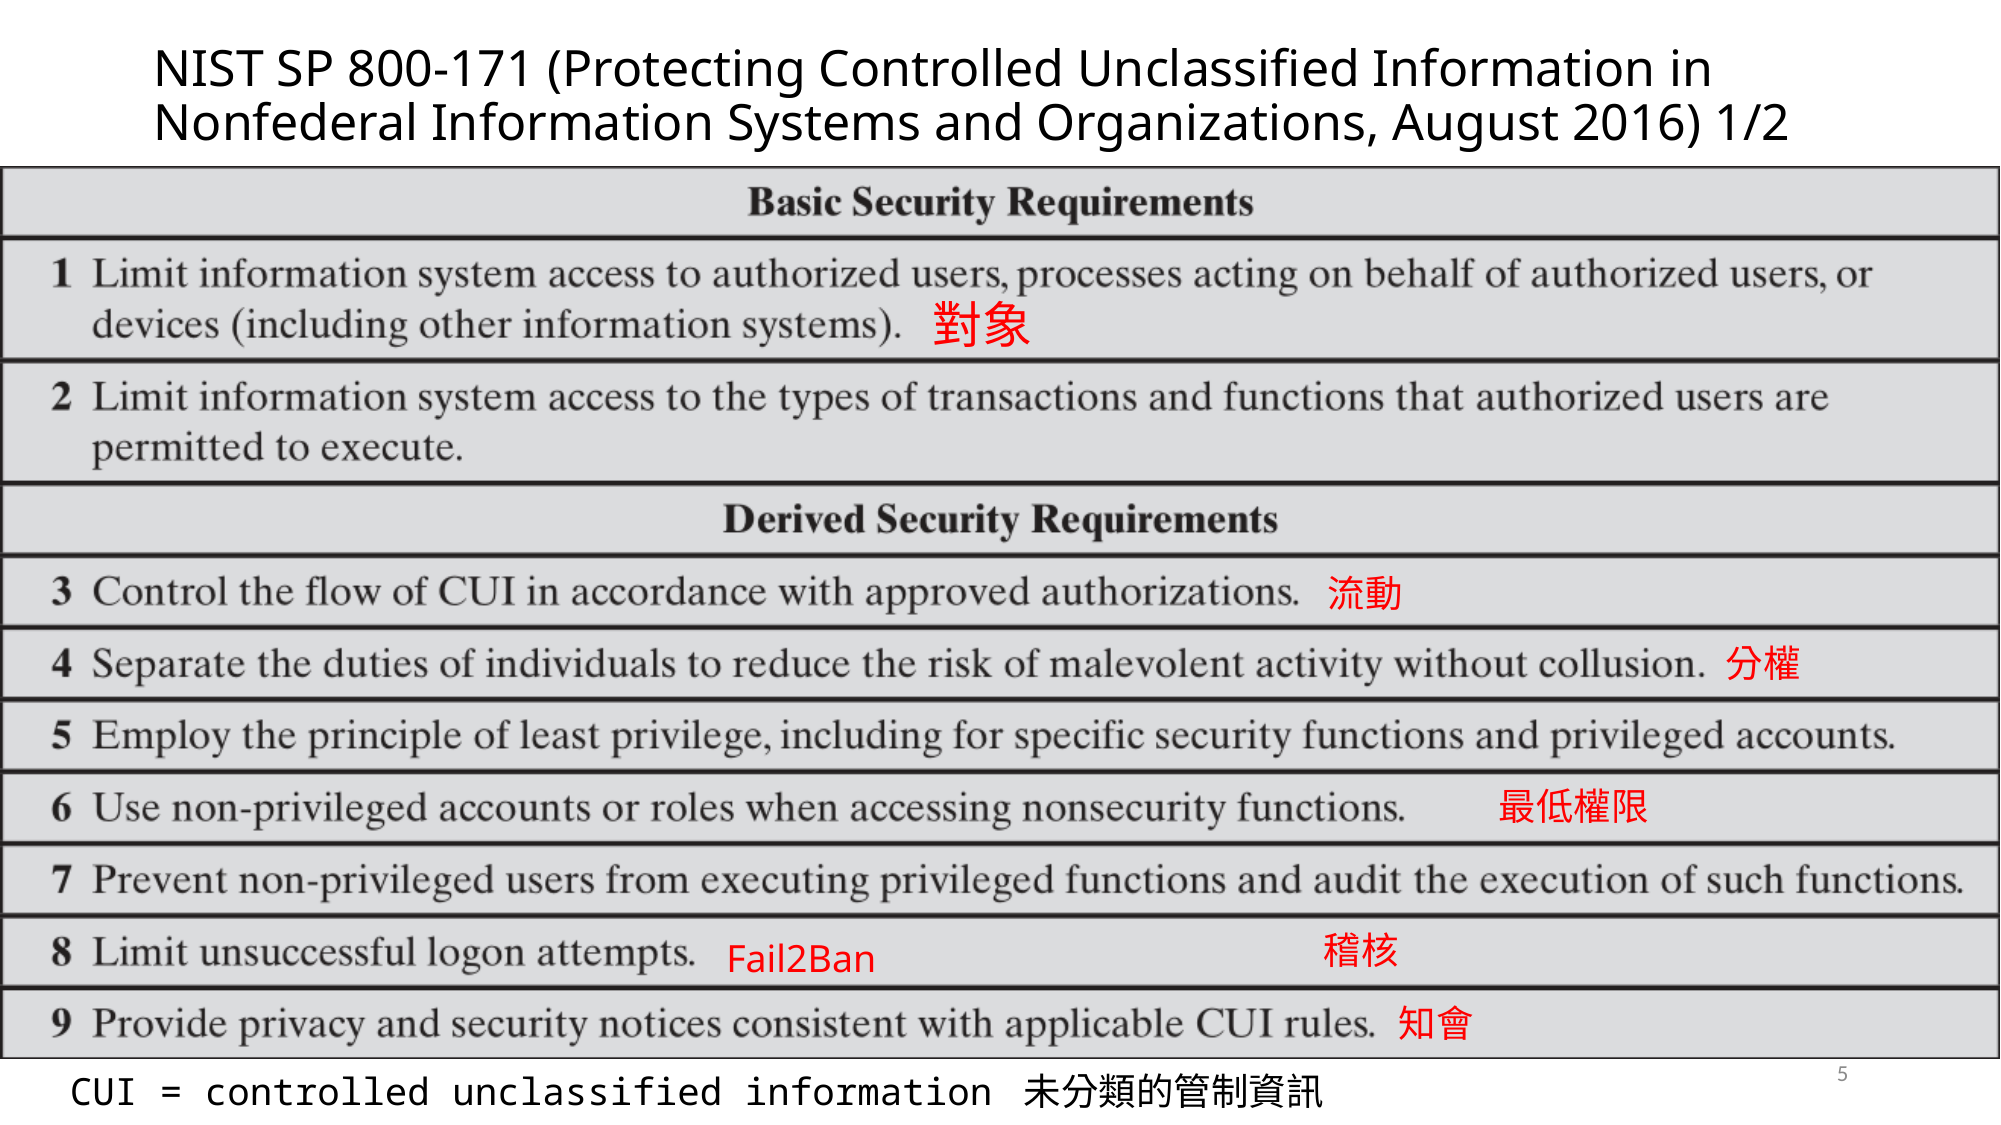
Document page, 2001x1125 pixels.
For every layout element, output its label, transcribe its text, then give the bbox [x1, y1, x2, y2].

slide_number 5 [1413, 1059, 1864, 1103]
picture [0, 166, 2000, 1059]
title NIST SP 800-171 (Protecting Controlled Unclassified Information in Nonfederal Information Systems and Organizations, August 2016) 1/2 [138, 22, 1864, 166]
text_box CUI = controlled unclassified information 未分類的管制資訊 [55, 1060, 1709, 1121]
